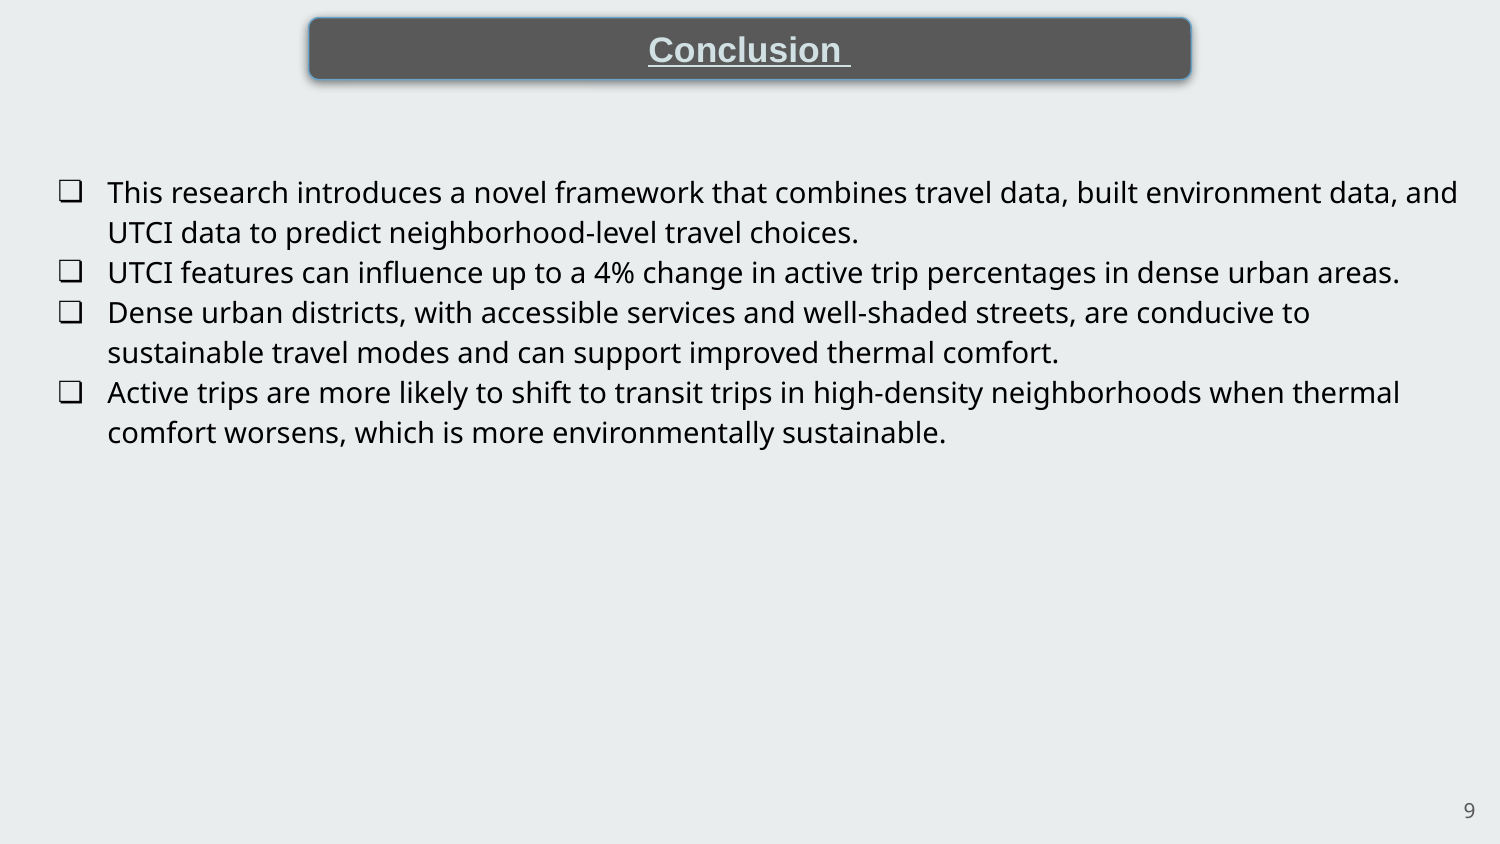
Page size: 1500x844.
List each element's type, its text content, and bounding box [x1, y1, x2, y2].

text_box [7, 79, 1493, 143]
text_box This research introduces a novel framework that combines travel data, built environment data, and UTCI data to predict neighborhood-level travel choices. UTCI features can influence up to a 4% change in active trip percentages in dense urban areas. Dense urban districts, with accessible services and well-shaded streets, are conducive to sustainable travel modes and can support improved thermal comfort. Active trips are more likely to shift to transit trips in high-density neighborhoods when thermal comfort worsens, which is more environmentally sustainable. [17, 153, 1483, 530]
text_box Conclusion [308, 17, 1192, 79]
slide_number ‹#› [1400, 779, 1491, 844]
